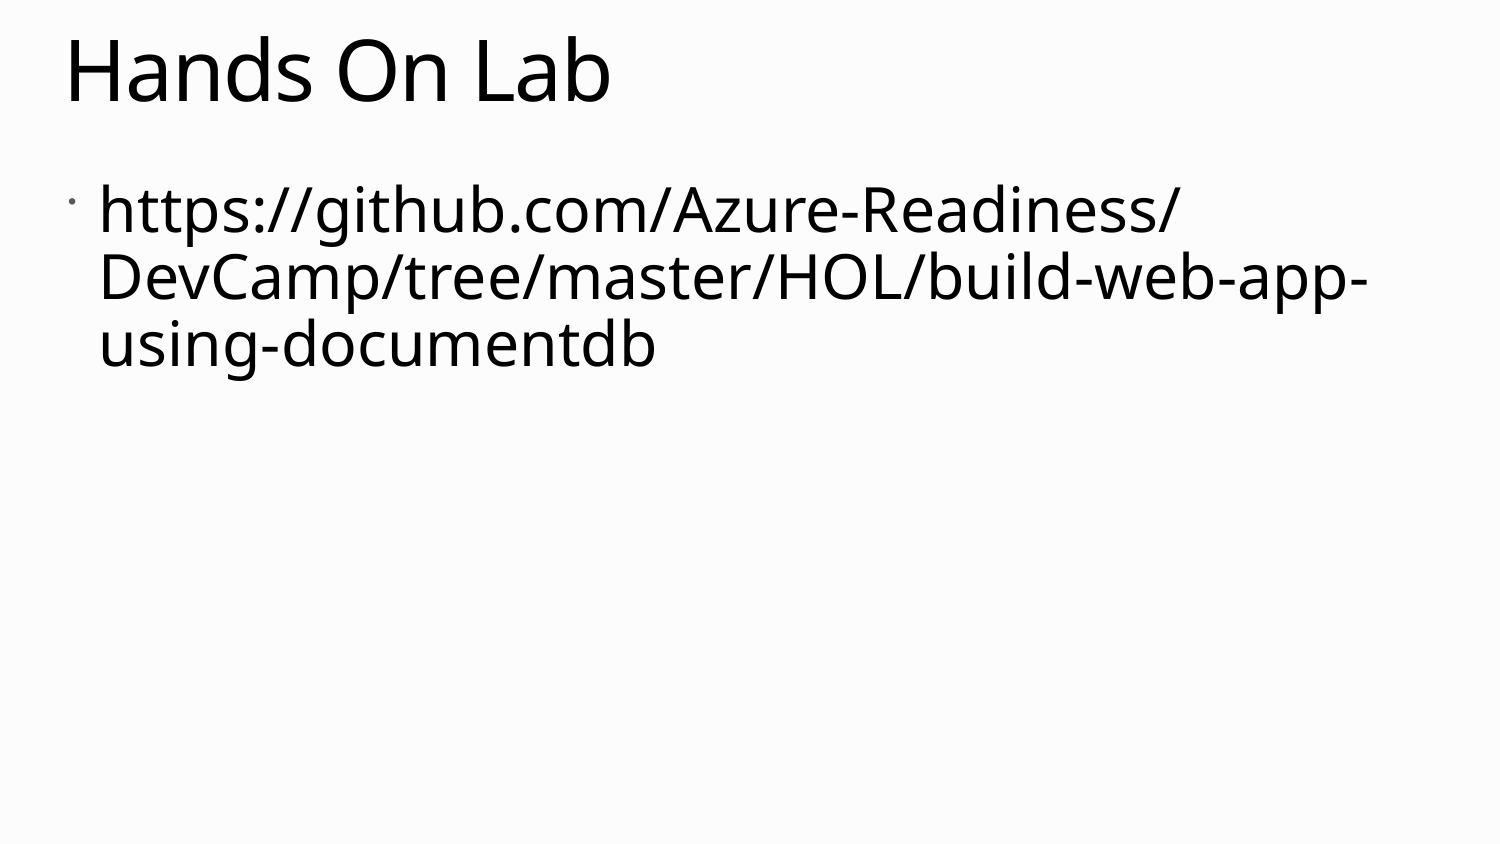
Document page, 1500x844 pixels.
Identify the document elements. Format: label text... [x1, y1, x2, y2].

list https://github.com/Azure-Readiness/DevCamp/tree/master/HOL/build-web-app-using-documentdb [63, 178, 1436, 383]
title Hands On Lab [63, 28, 1436, 122]
